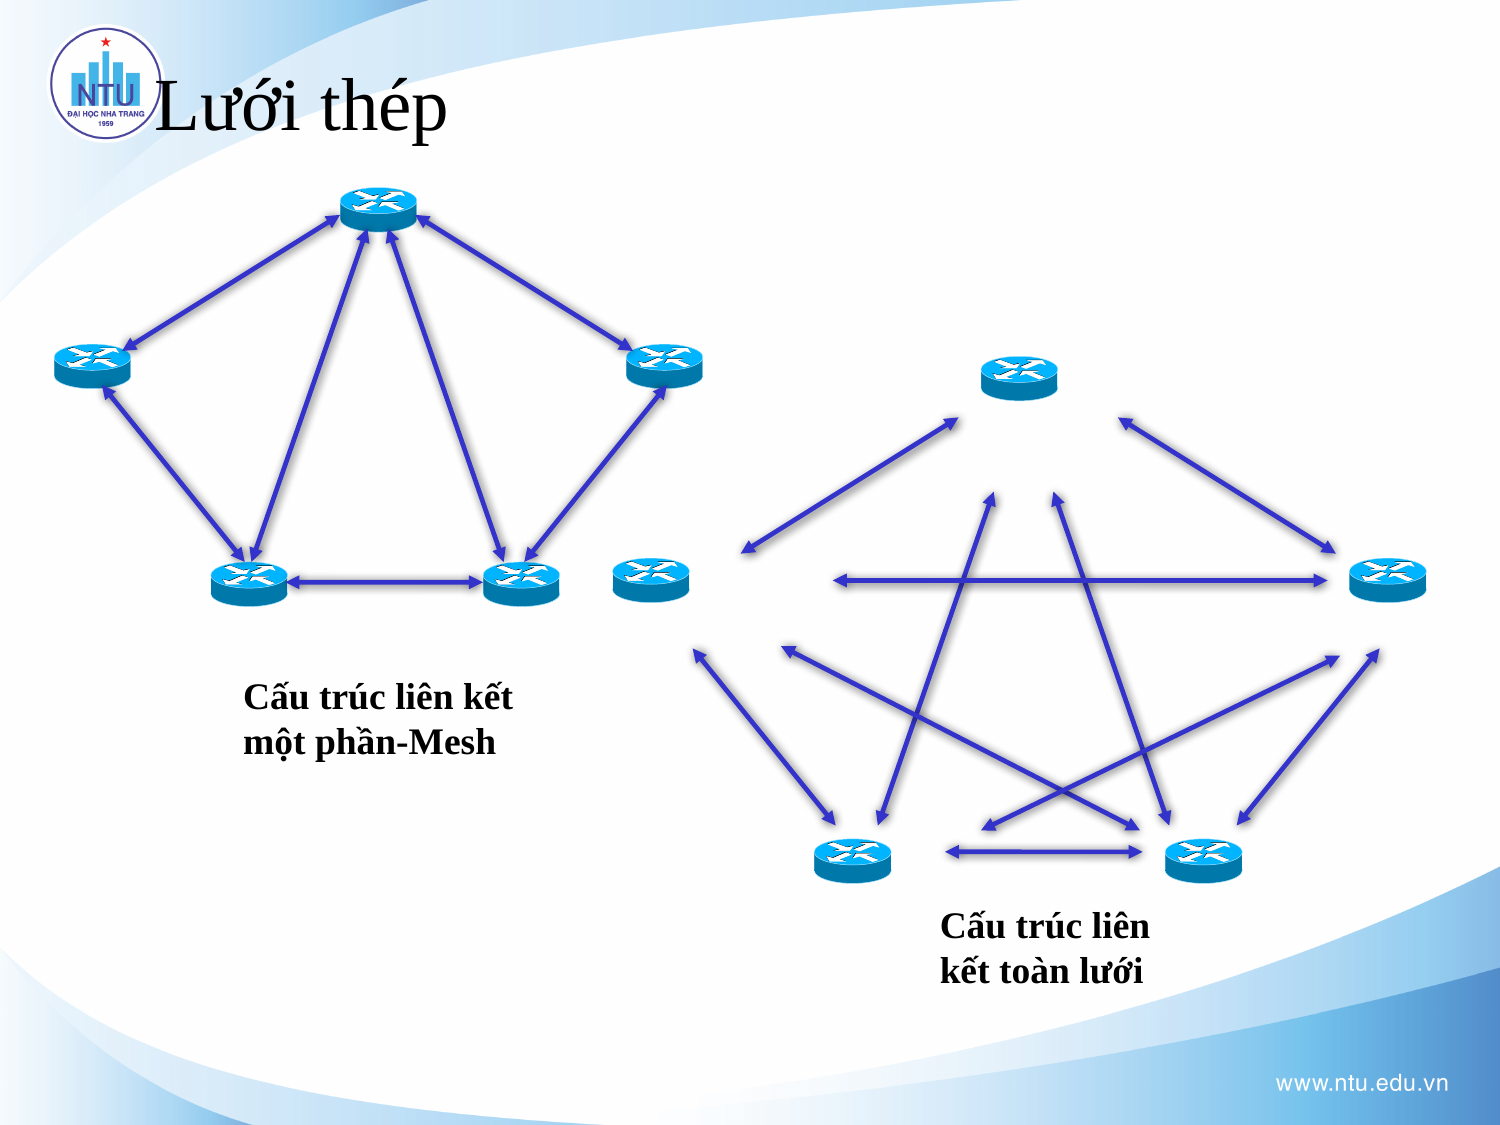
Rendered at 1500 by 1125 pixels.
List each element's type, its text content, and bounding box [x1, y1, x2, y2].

text_box [1146, 761, 1172, 826]
text_box [1072, 796, 1141, 831]
text_box [740, 417, 959, 554]
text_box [53, 187, 705, 609]
text_box Cấu trúc liên kết một phần-Mesh [228, 664, 539, 770]
text_box [832, 574, 1328, 587]
text_box [692, 648, 836, 826]
text_box [1051, 491, 1083, 574]
text_box Lưới thép [0, 20, 890, 182]
text_box [876, 723, 914, 826]
text_box [1117, 417, 1336, 554]
text_box [780, 646, 1056, 788]
text_box [980, 655, 1341, 831]
text_box [965, 491, 996, 574]
picture [0, 0, 1500, 1125]
text_box [1236, 648, 1380, 826]
text_box [945, 845, 1143, 859]
text_box Cấu trúc liên kết toàn lưới [924, 893, 1200, 999]
